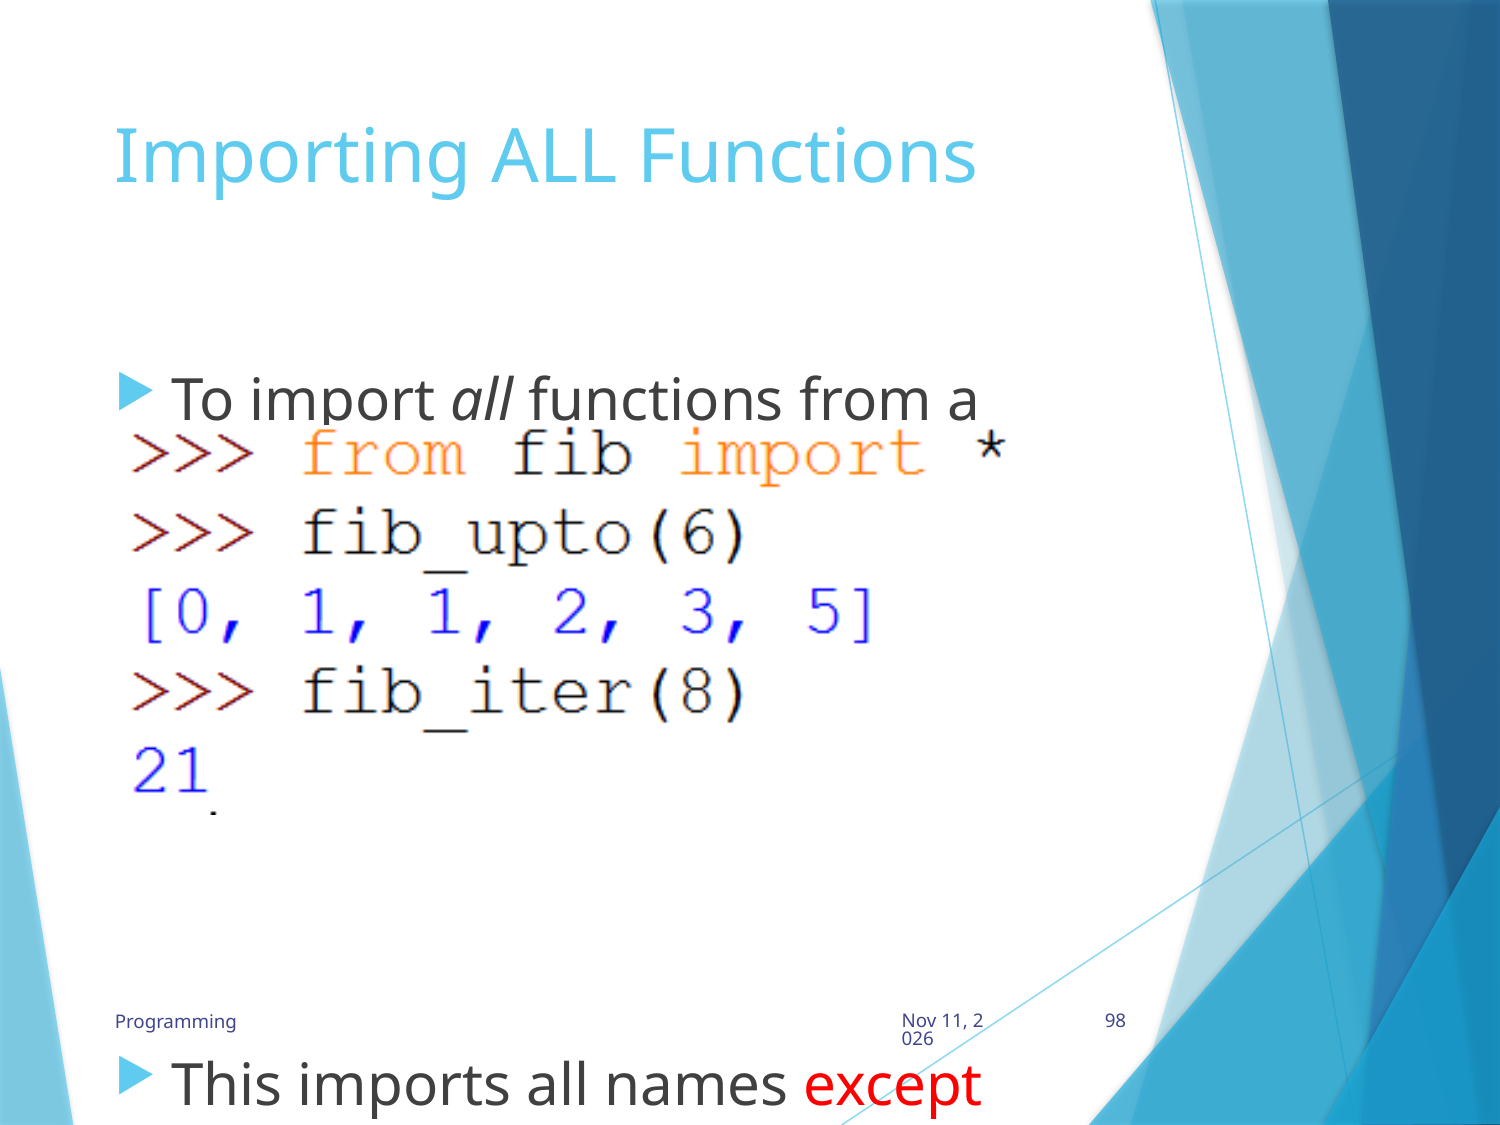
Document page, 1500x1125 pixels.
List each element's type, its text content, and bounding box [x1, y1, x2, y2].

picture [124, 424, 1044, 827]
slide_number 98 [1057, 991, 1142, 1051]
list To import all functions from a module, in the current symbol table This imports all names except those beginning with an underscore (_). [99, 354, 1142, 992]
footer Programming [99, 991, 859, 1051]
slide_number Aug-23 [886, 991, 999, 1051]
title Importing ALL Functions [99, 99, 1142, 317]
